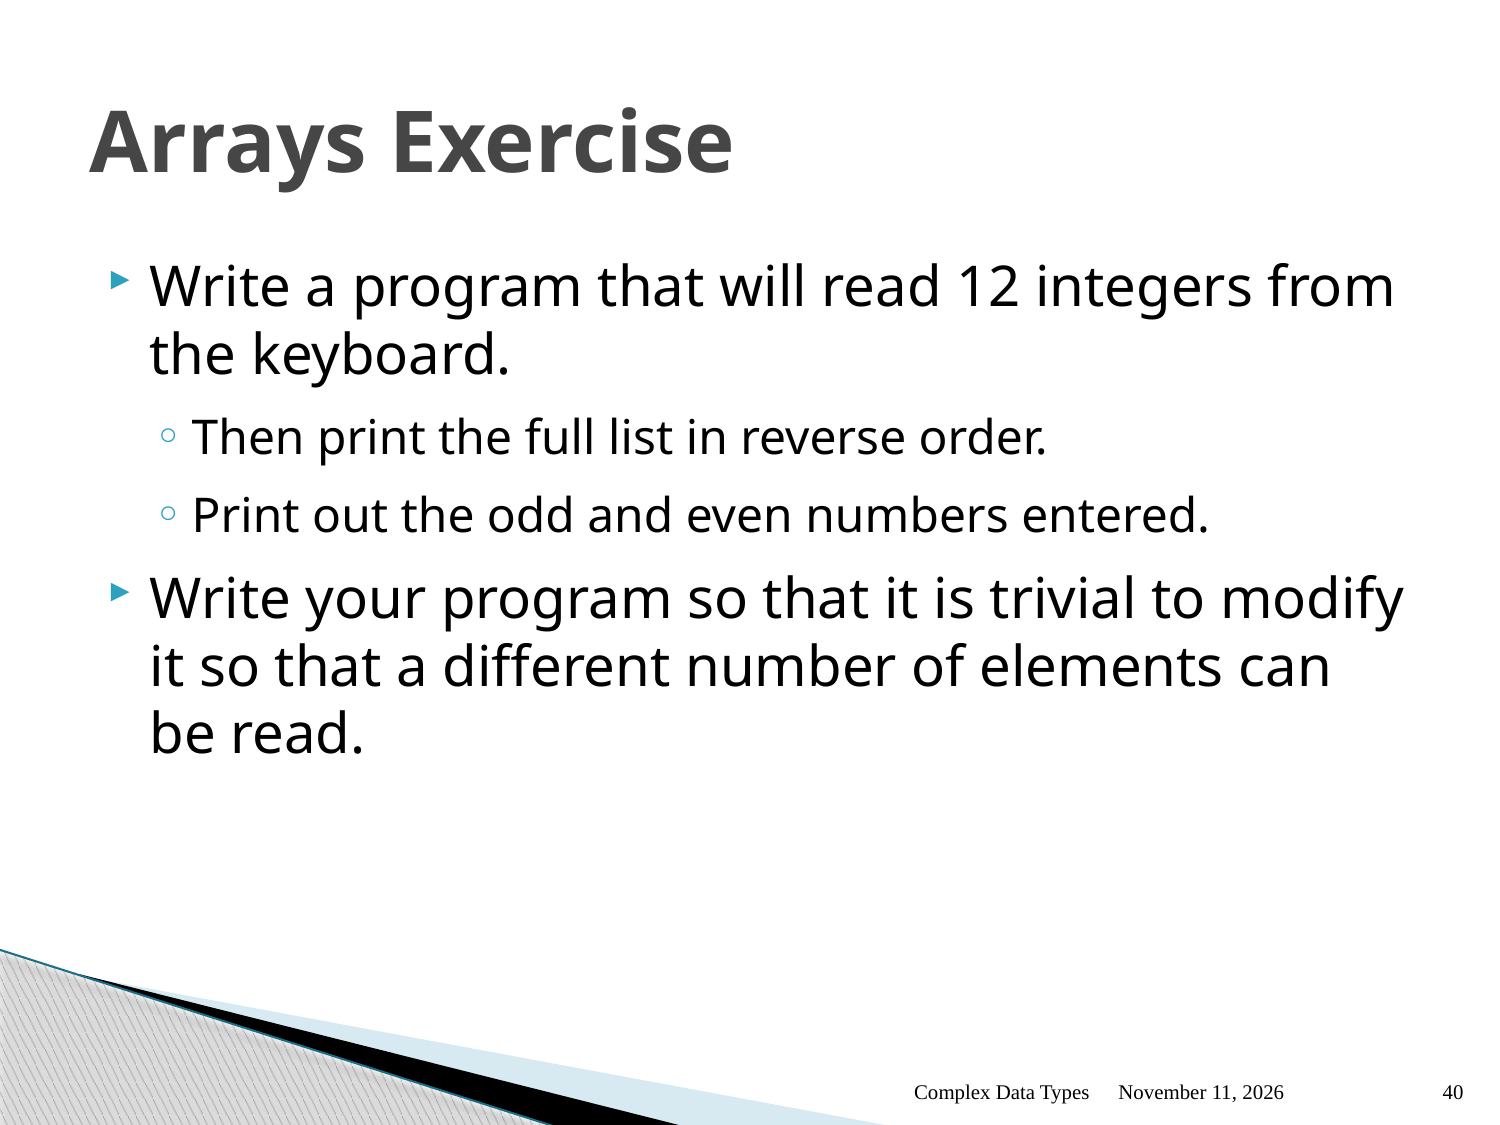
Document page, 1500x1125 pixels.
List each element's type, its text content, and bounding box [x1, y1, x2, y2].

footer Complex Data Types [718, 1051, 1105, 1112]
list Write a program that will read 12 integers from the keyboard. Then print the full list in reverse order. Print out the odd and even numbers entered. Write your program so that it is trivial to modify it so that a different number of elements can be read. [75, 243, 1425, 986]
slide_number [1105, 1051, 1418, 1112]
title Arrays Exercise [75, 45, 1425, 233]
slide_number 40 [1418, 1051, 1479, 1112]
